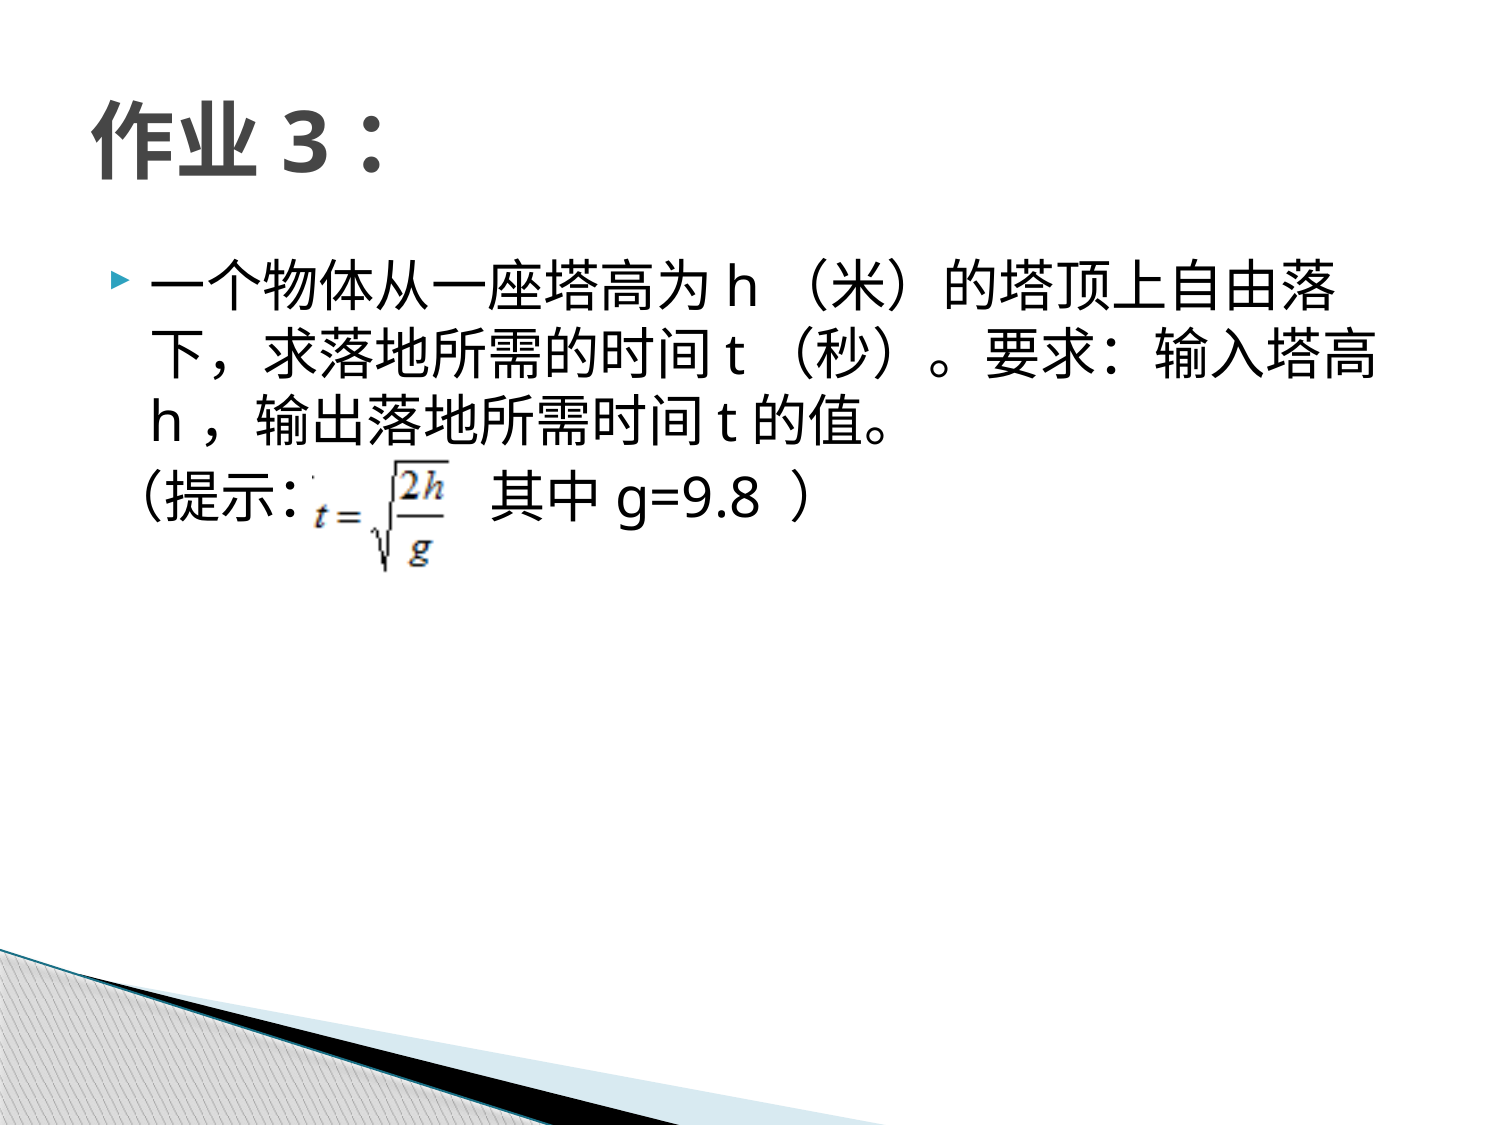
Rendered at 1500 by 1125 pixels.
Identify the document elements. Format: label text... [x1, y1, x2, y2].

picture [312, 455, 460, 575]
title 作业3： [75, 45, 1425, 233]
list 一个物体从一座塔高为h（米）的塔顶上自由落下，求落地所需的时间t（秒）。要求：输入塔高h，输出落地所需时间t的值。 （提示： ，其中g=9.8 ） [74, 242, 1426, 986]
